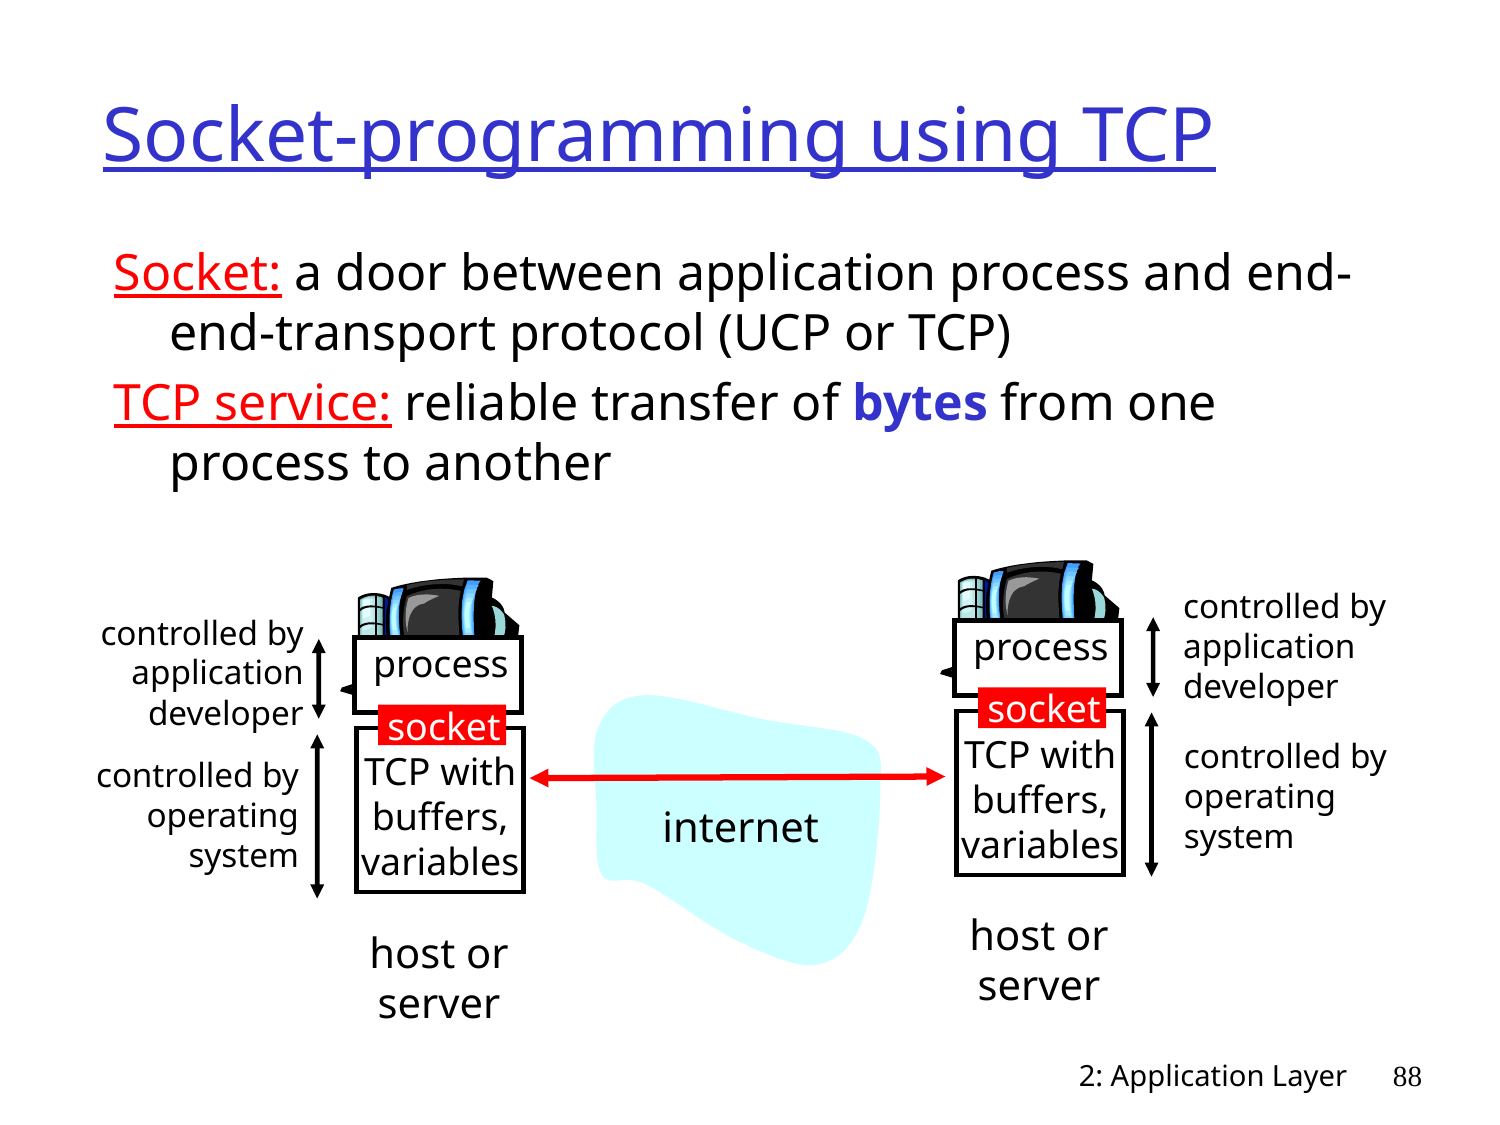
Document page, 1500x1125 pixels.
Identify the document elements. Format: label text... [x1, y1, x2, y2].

list Socket: a door between application process and end-end-transport protocol (UCP or TCP) TCP service: reliable transfer of bytes from one process to another [98, 232, 1374, 485]
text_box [346, 632, 534, 893]
text_box host or server [354, 918, 524, 1034]
text_box [1145, 712, 1158, 877]
text_box [310, 734, 324, 899]
text_box [538, 770, 941, 785]
title Socket-programming using TCP [87, 37, 1363, 226]
text_box controlled by application developer [85, 604, 319, 739]
footer 2: Application Layer [887, 1049, 1362, 1125]
text_box host or server [954, 901, 1124, 1017]
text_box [946, 614, 1134, 876]
text_box controlled by operating system [80, 746, 314, 881]
text_box [593, 695, 881, 777]
slide_number 88 [1362, 1049, 1438, 1125]
text_box controlled by operating system [1169, 727, 1403, 863]
text_box [312, 639, 325, 719]
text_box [339, 575, 525, 723]
text_box internet [647, 793, 834, 859]
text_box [939, 558, 1125, 706]
text_box [594, 777, 881, 966]
text_box [1146, 617, 1160, 697]
text_box controlled by application developer [1168, 577, 1402, 713]
